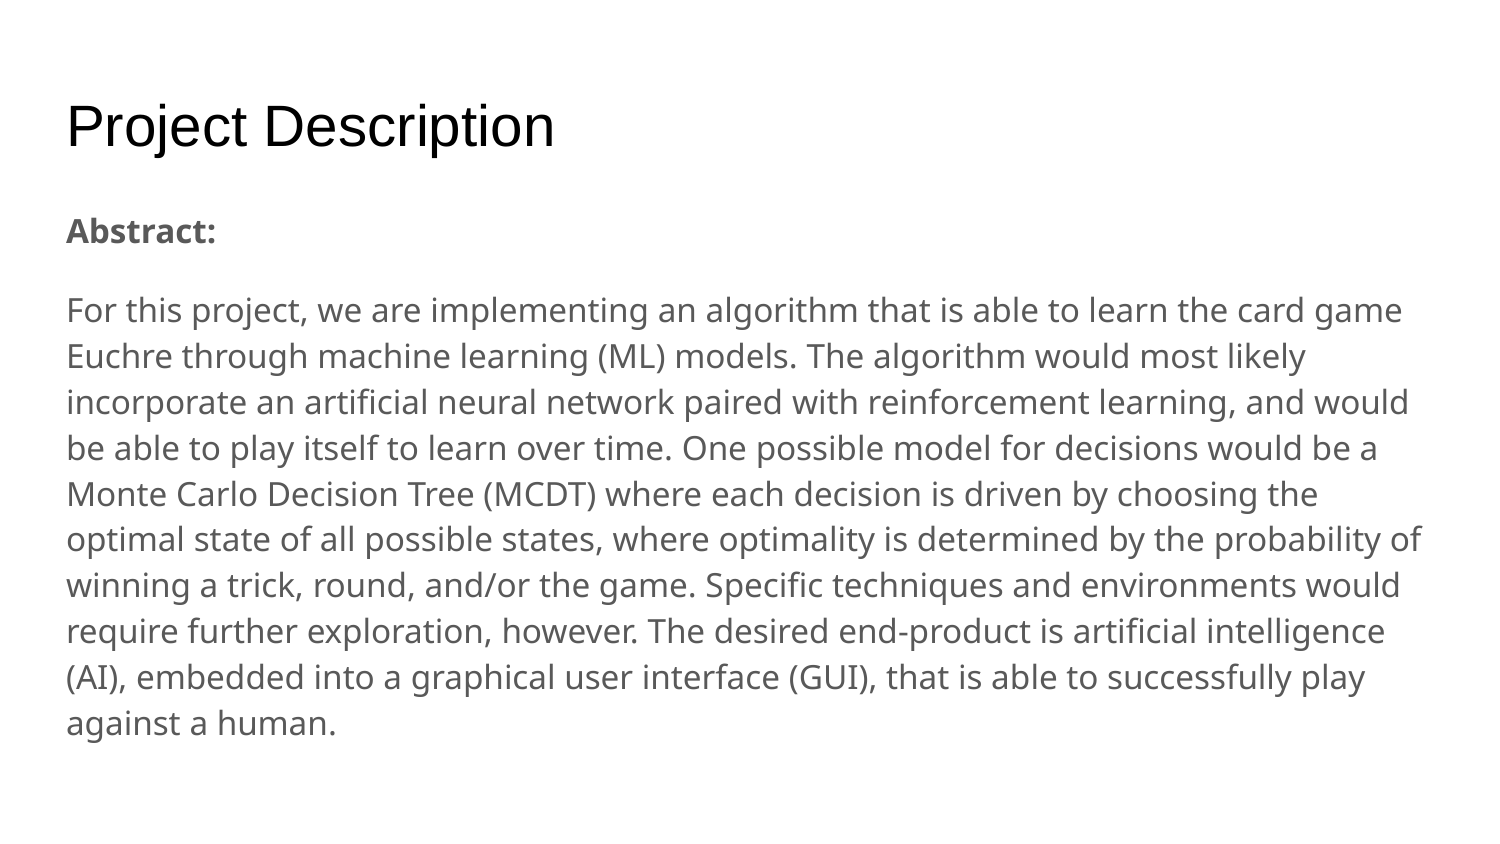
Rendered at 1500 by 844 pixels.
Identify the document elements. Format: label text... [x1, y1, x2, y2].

list Abstract: For this project, we are implementing an algorithm that is able to learn the card game Euchre through machine learning (ML) models. The algorithm would most likely incorporate an artificial neural network paired with reinforcement learning, and would be able to play itself to learn over time. One possible model for decisions would be a Monte Carlo Decision Tree (MCDT) where each decision is driven by choosing the optimal state of all possible states, where optimality is determined by the probability of winning a trick, round, and/or the game. Specific techniques and environments would require further exploration, however. The desired end-product is artificial intelligence (AI), embedded into a graphical user interface (GUI), that is able to successfully play against a human. [51, 189, 1449, 750]
title Project Description [51, 72, 1449, 167]
